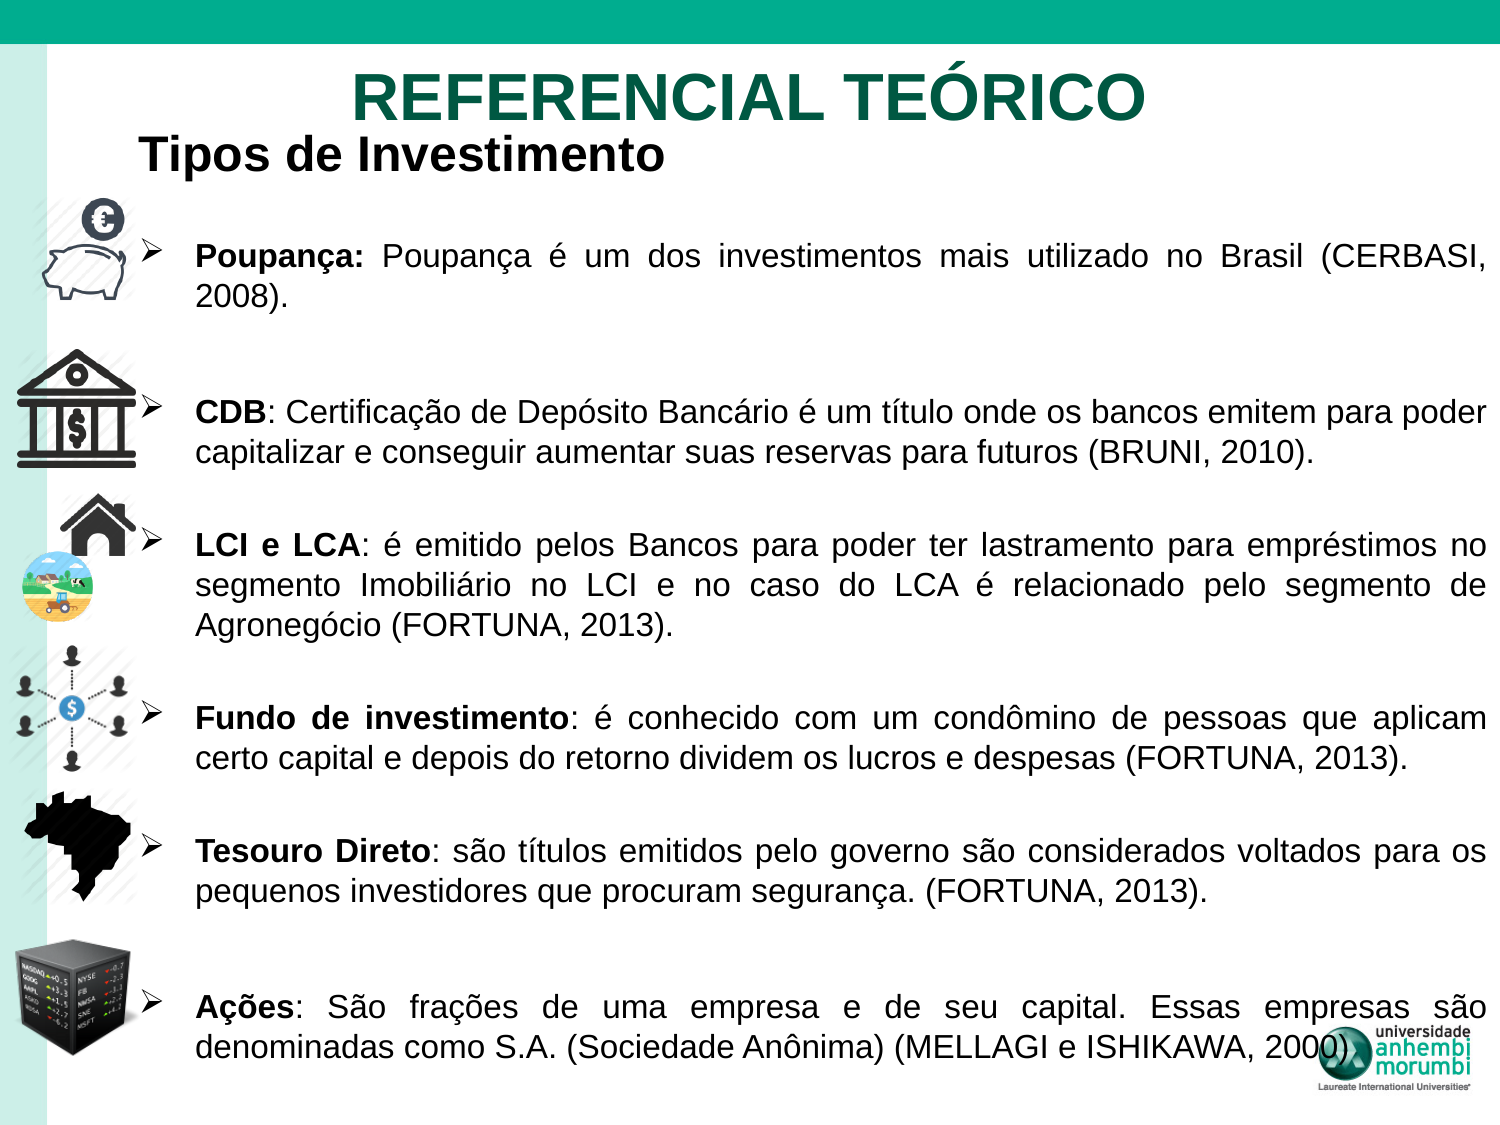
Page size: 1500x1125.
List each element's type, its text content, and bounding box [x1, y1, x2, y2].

picture [0, 0, 1500, 1125]
list Tipos de Investimento Poupança: Poupança é um dos investimentos mais utilizado no Brasil (CERBASI, 2008). CDB: Certificação de Depósito Bancário é um título onde os bancos emitem para poder capitalizar e conseguir aumentar suas reservas para futuros (BRUNI, 2010). LCI e LCA: é emitido pelos Bancos para poder ter lastramento para empréstimos no segmento Imobiliário no LCI e no caso do LCA é relacionado pelo segmento de Agronegócio (FORTUNA, 2013). Fundo de investimento: é conhecido com um condômino de pessoas que aplicam certo capital e depois do retorno dividem os lucros e despesas (FORTUNA, 2013). Tesouro Direto: são títulos emitidos pelo governo são considerados voltados para os pequenos investidores que procuram segurança. (FORTUNA, 2013). Ações: São frações de uma empresa e de seu capital. Essas empresas são denominadas como S.A. (Sociedade Anônima) (MELLAGI e ISHIKAWA, 2000) [123, 113, 1500, 1012]
title REFERENCIAL TEÓRICO [75, 46, 1425, 161]
